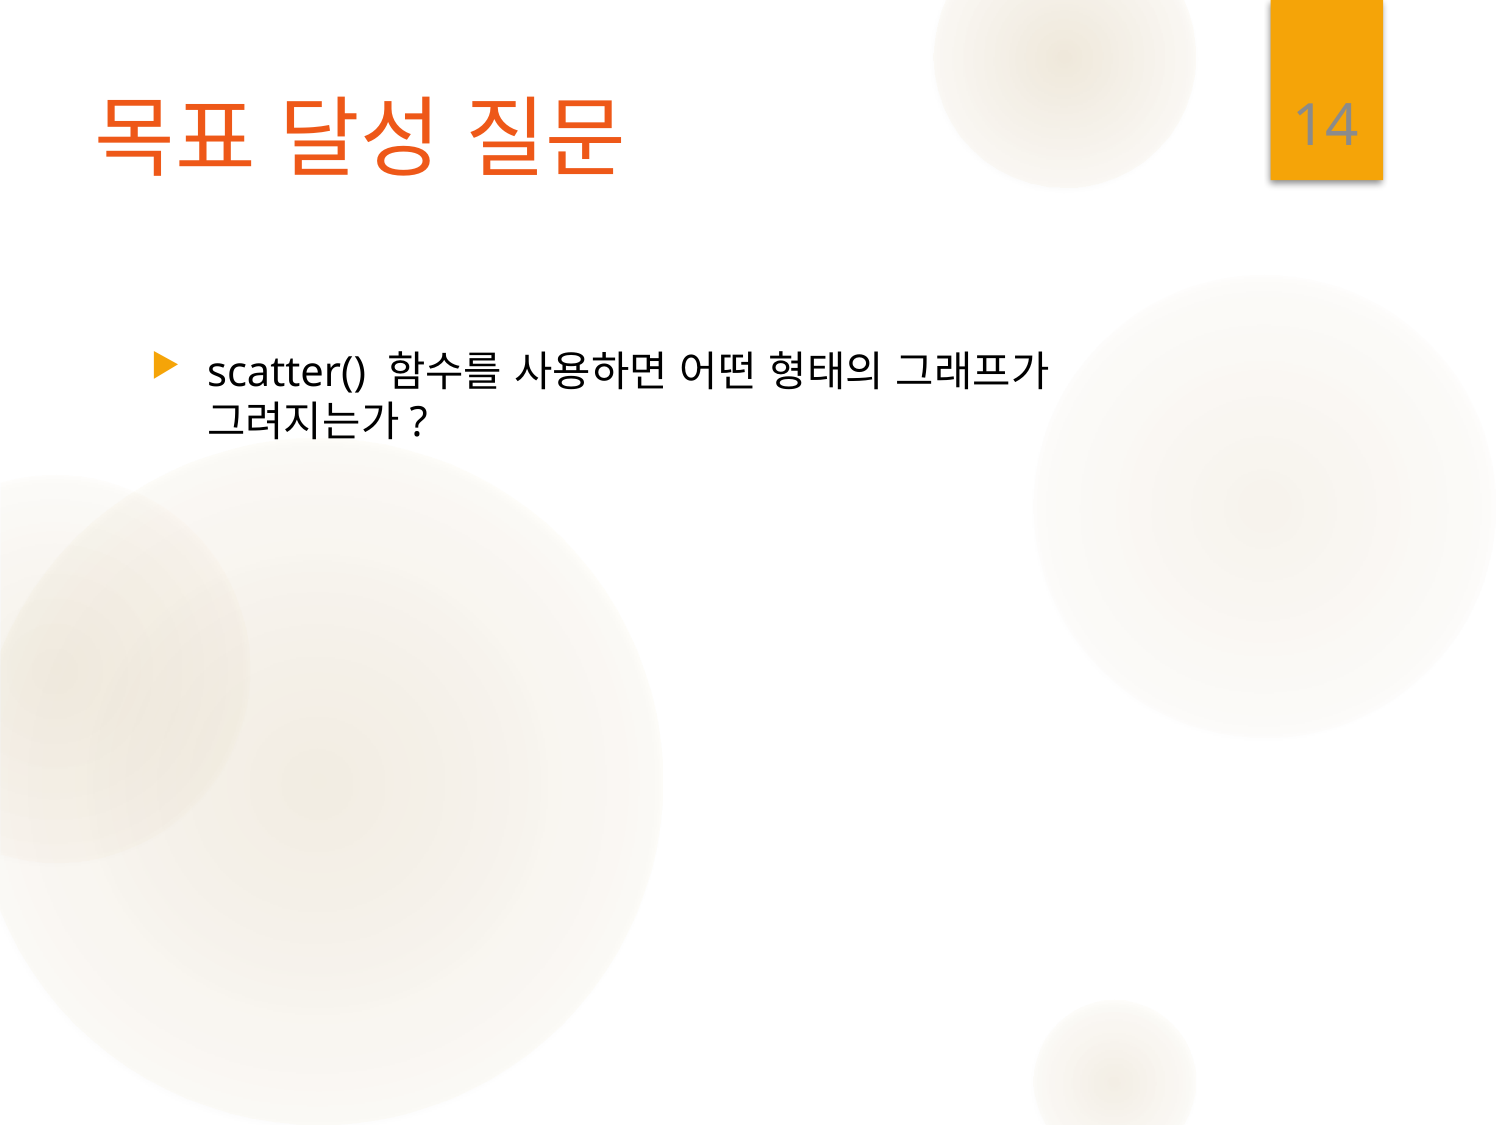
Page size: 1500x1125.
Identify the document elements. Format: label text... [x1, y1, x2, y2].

title 목표 달성 질문 [79, 74, 1237, 304]
list scatter() 함수를 사용하면 어떤 형태의 그래프가 그려지는가? [135, 336, 1237, 1025]
slide_number 14 [1273, 48, 1378, 175]
